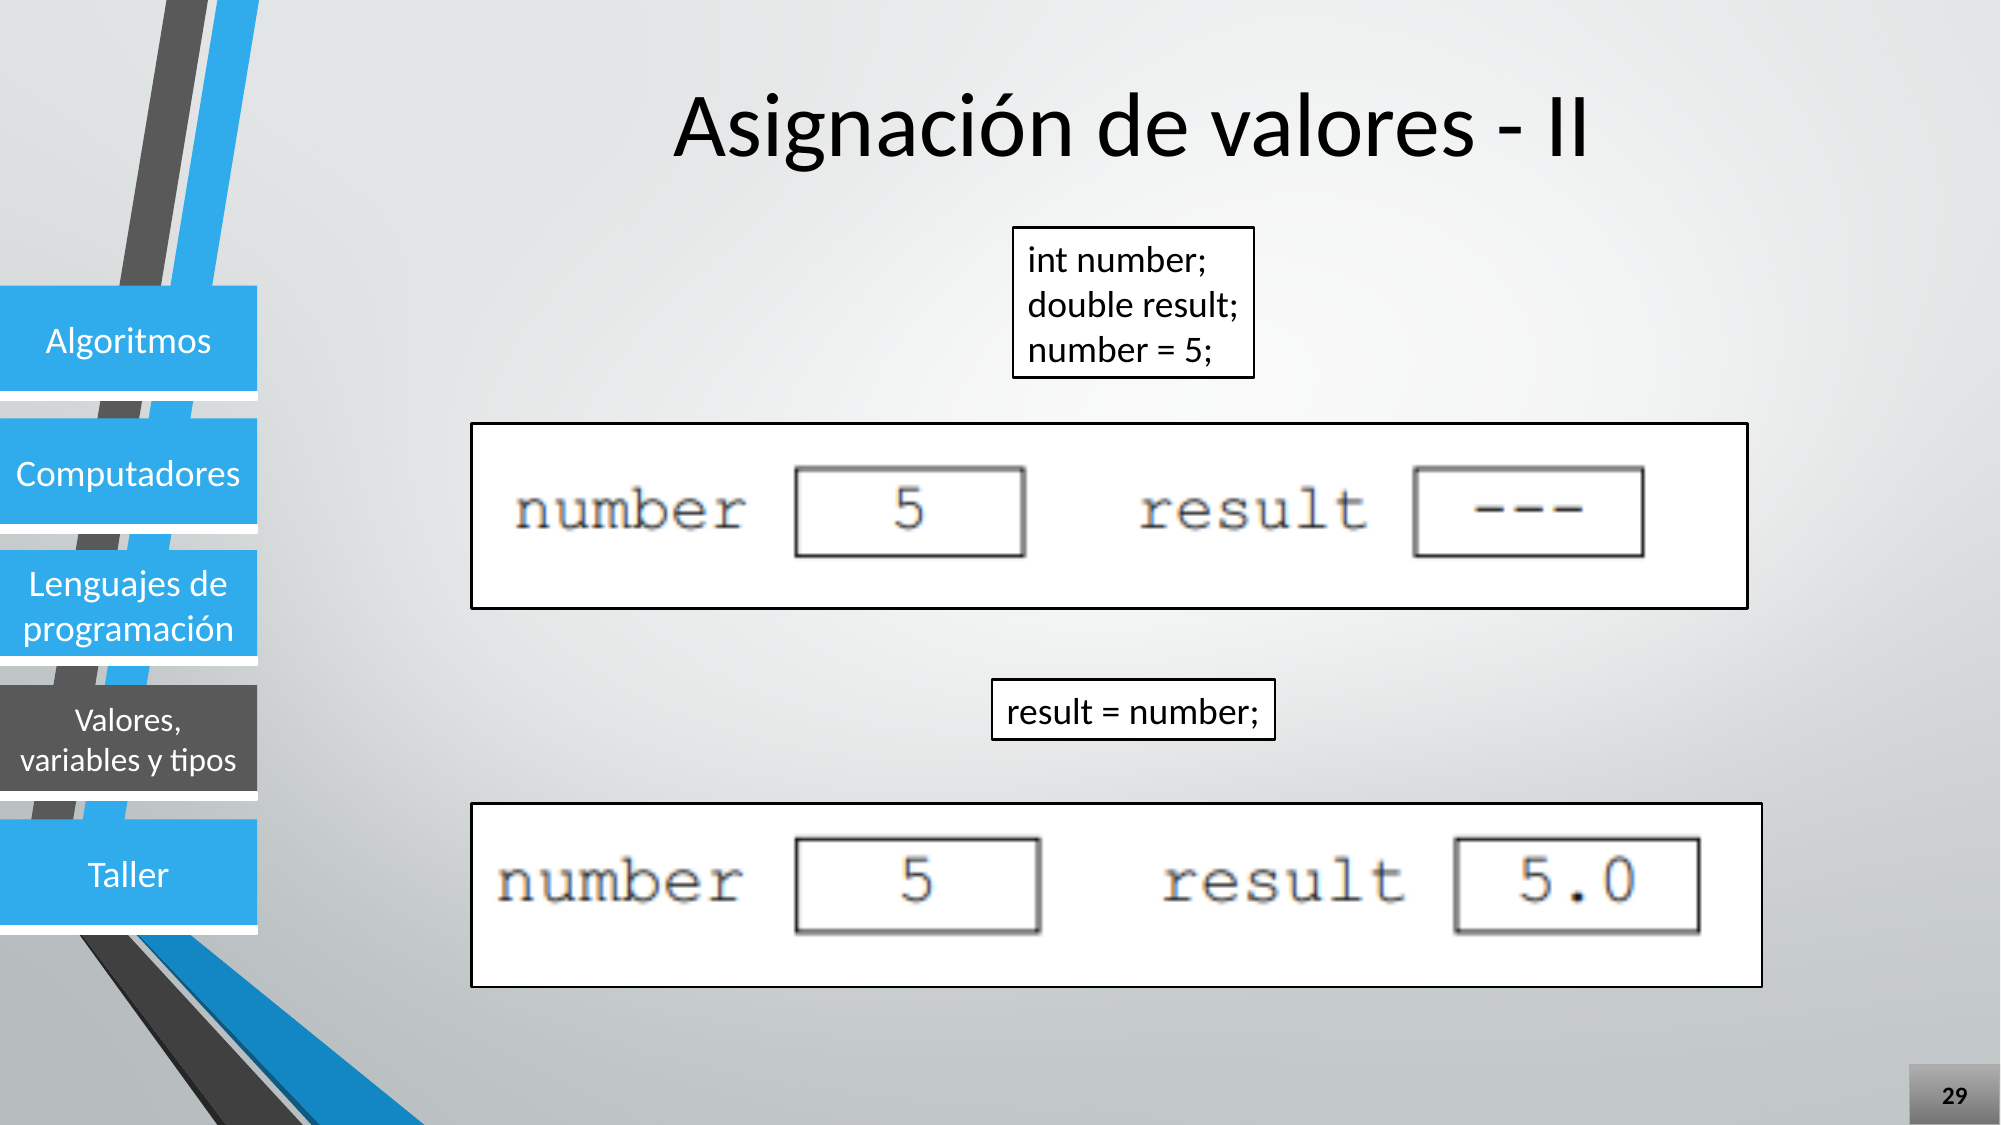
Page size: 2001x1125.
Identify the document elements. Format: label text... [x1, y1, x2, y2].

text_box int number; double result; number = 5; [1012, 226, 1255, 379]
text_box result = number; [991, 678, 1276, 741]
slide_number 29 [1909, 1065, 2000, 1125]
title Asignación de valores - II [340, 36, 1927, 204]
picture [472, 804, 1761, 987]
picture [472, 424, 1747, 608]
